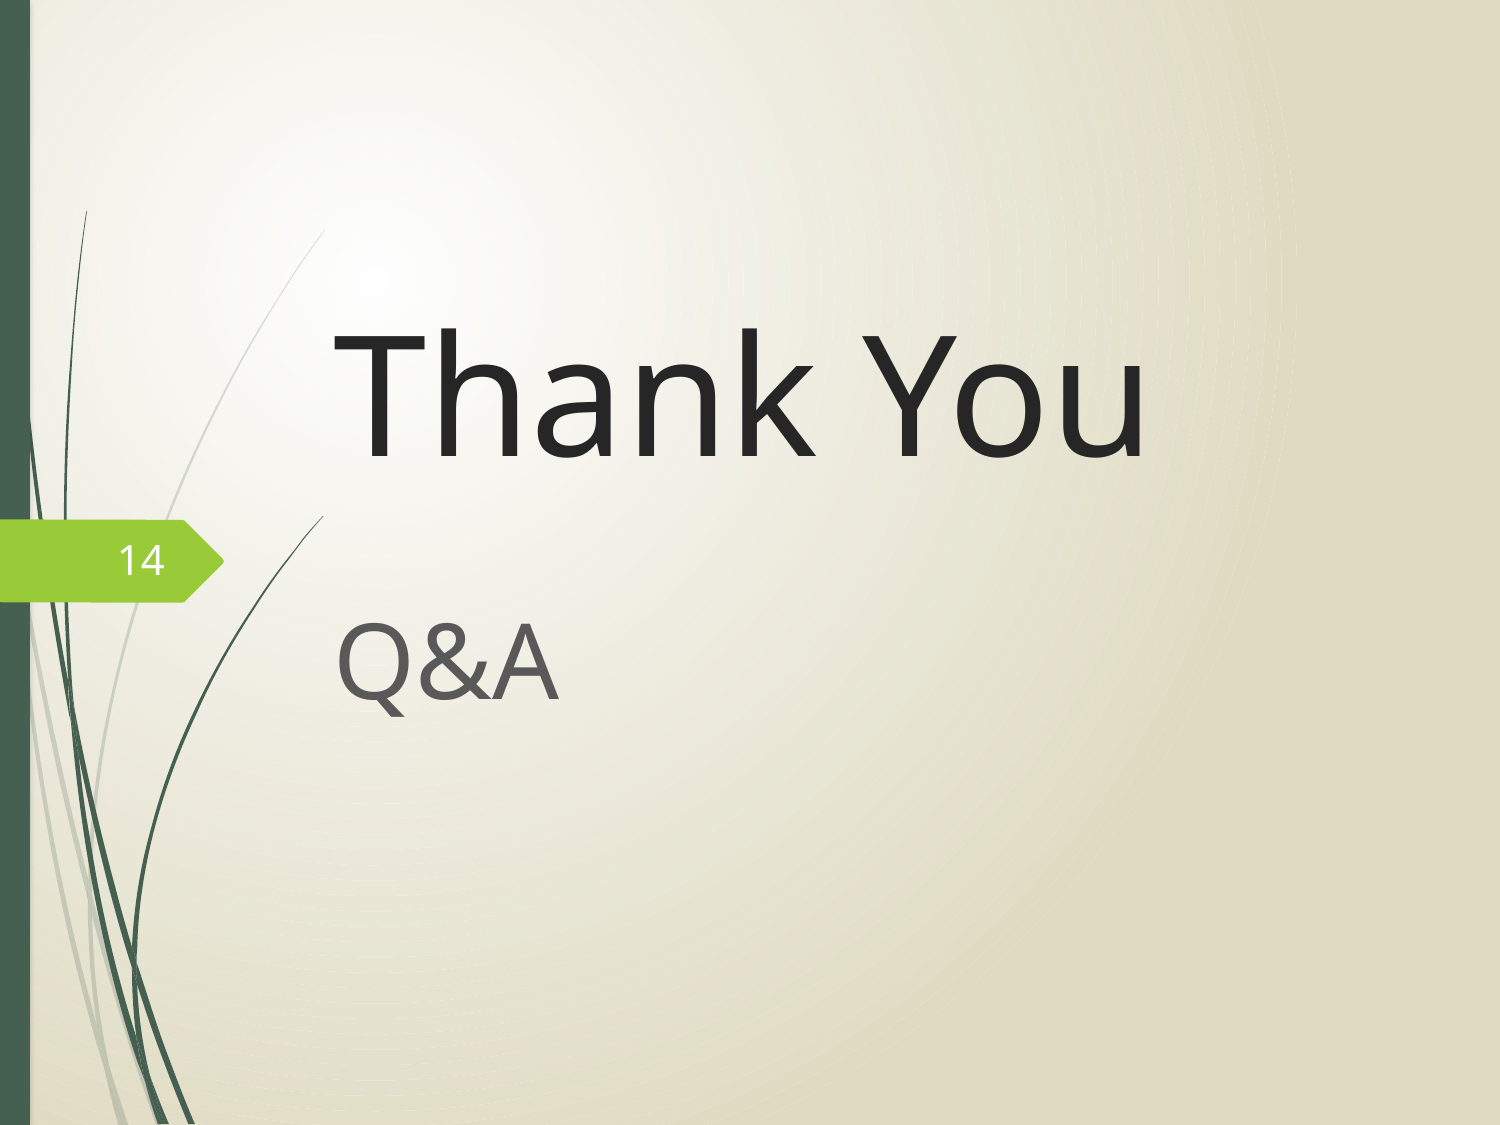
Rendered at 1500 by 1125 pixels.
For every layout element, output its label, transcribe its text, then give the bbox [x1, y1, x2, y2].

slide_number 14 [83, 532, 180, 593]
list Q&A [318, 587, 1400, 729]
title Thank You [318, 280, 1400, 582]
